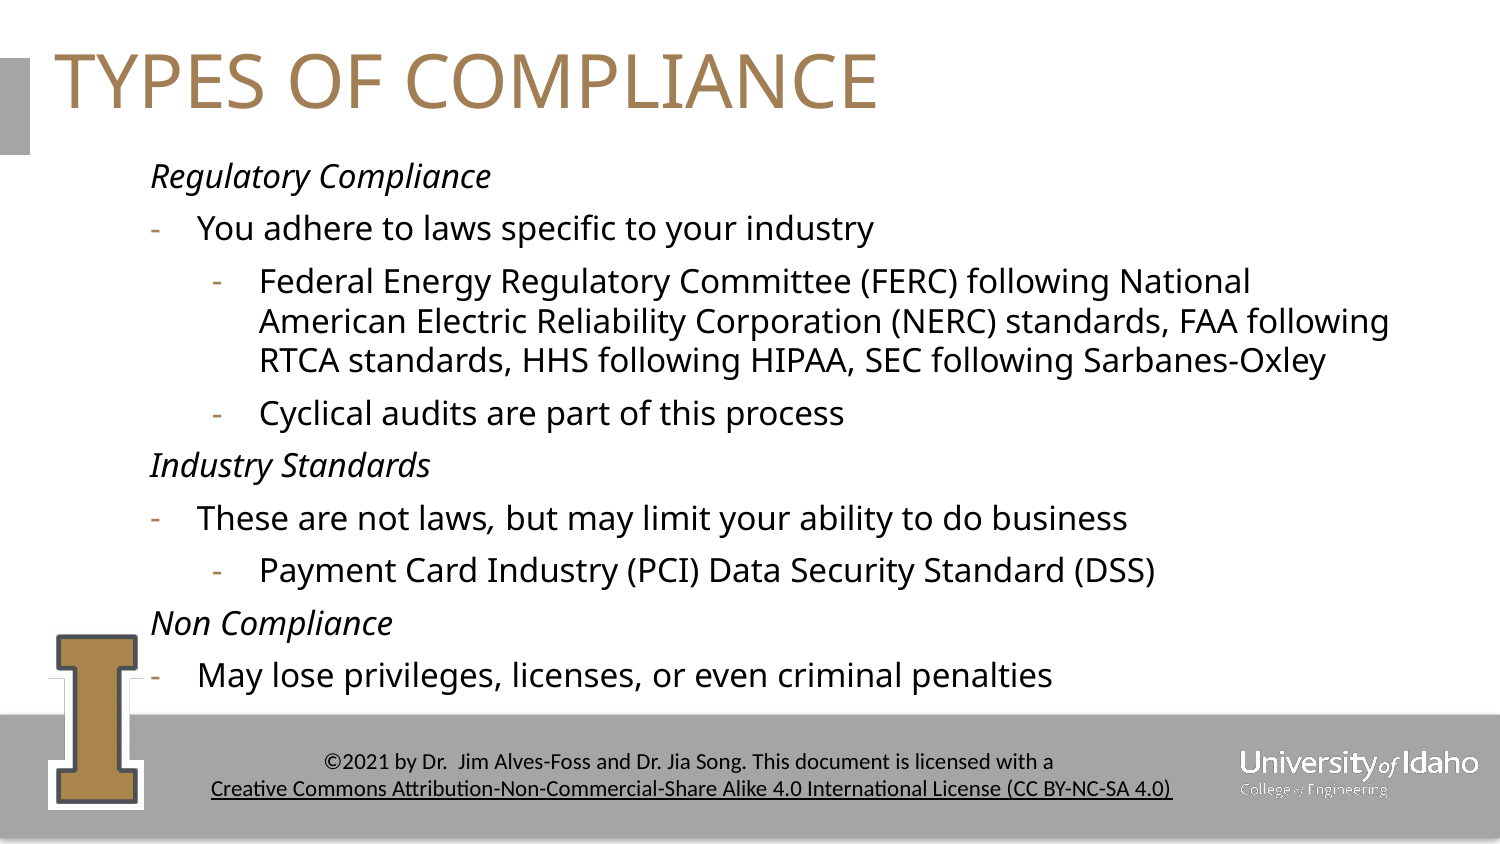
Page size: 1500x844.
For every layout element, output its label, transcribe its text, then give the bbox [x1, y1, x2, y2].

title TYPES OF COMPLIANCE [54, 33, 1405, 128]
picture [1118, 658, 1500, 844]
list Regulatory Compliance You adhere to laws specific to your industry Federal Energy Regulatory Committee (FERC) following National American Electric Reliability Corporation (NERC) standards, FAA following RTCA standards, HHS following HIPAA, SEC following Sarbanes-Oxley Cyclical audits are part of this process Industry Standards These are not laws, but may limit your ability to do business Payment Card Industry (PCI) Data Security Standard (DSS) Non Compliance May lose privileges, licenses, or even criminal penalties [150, 154, 1405, 697]
picture [48, 627, 144, 810]
